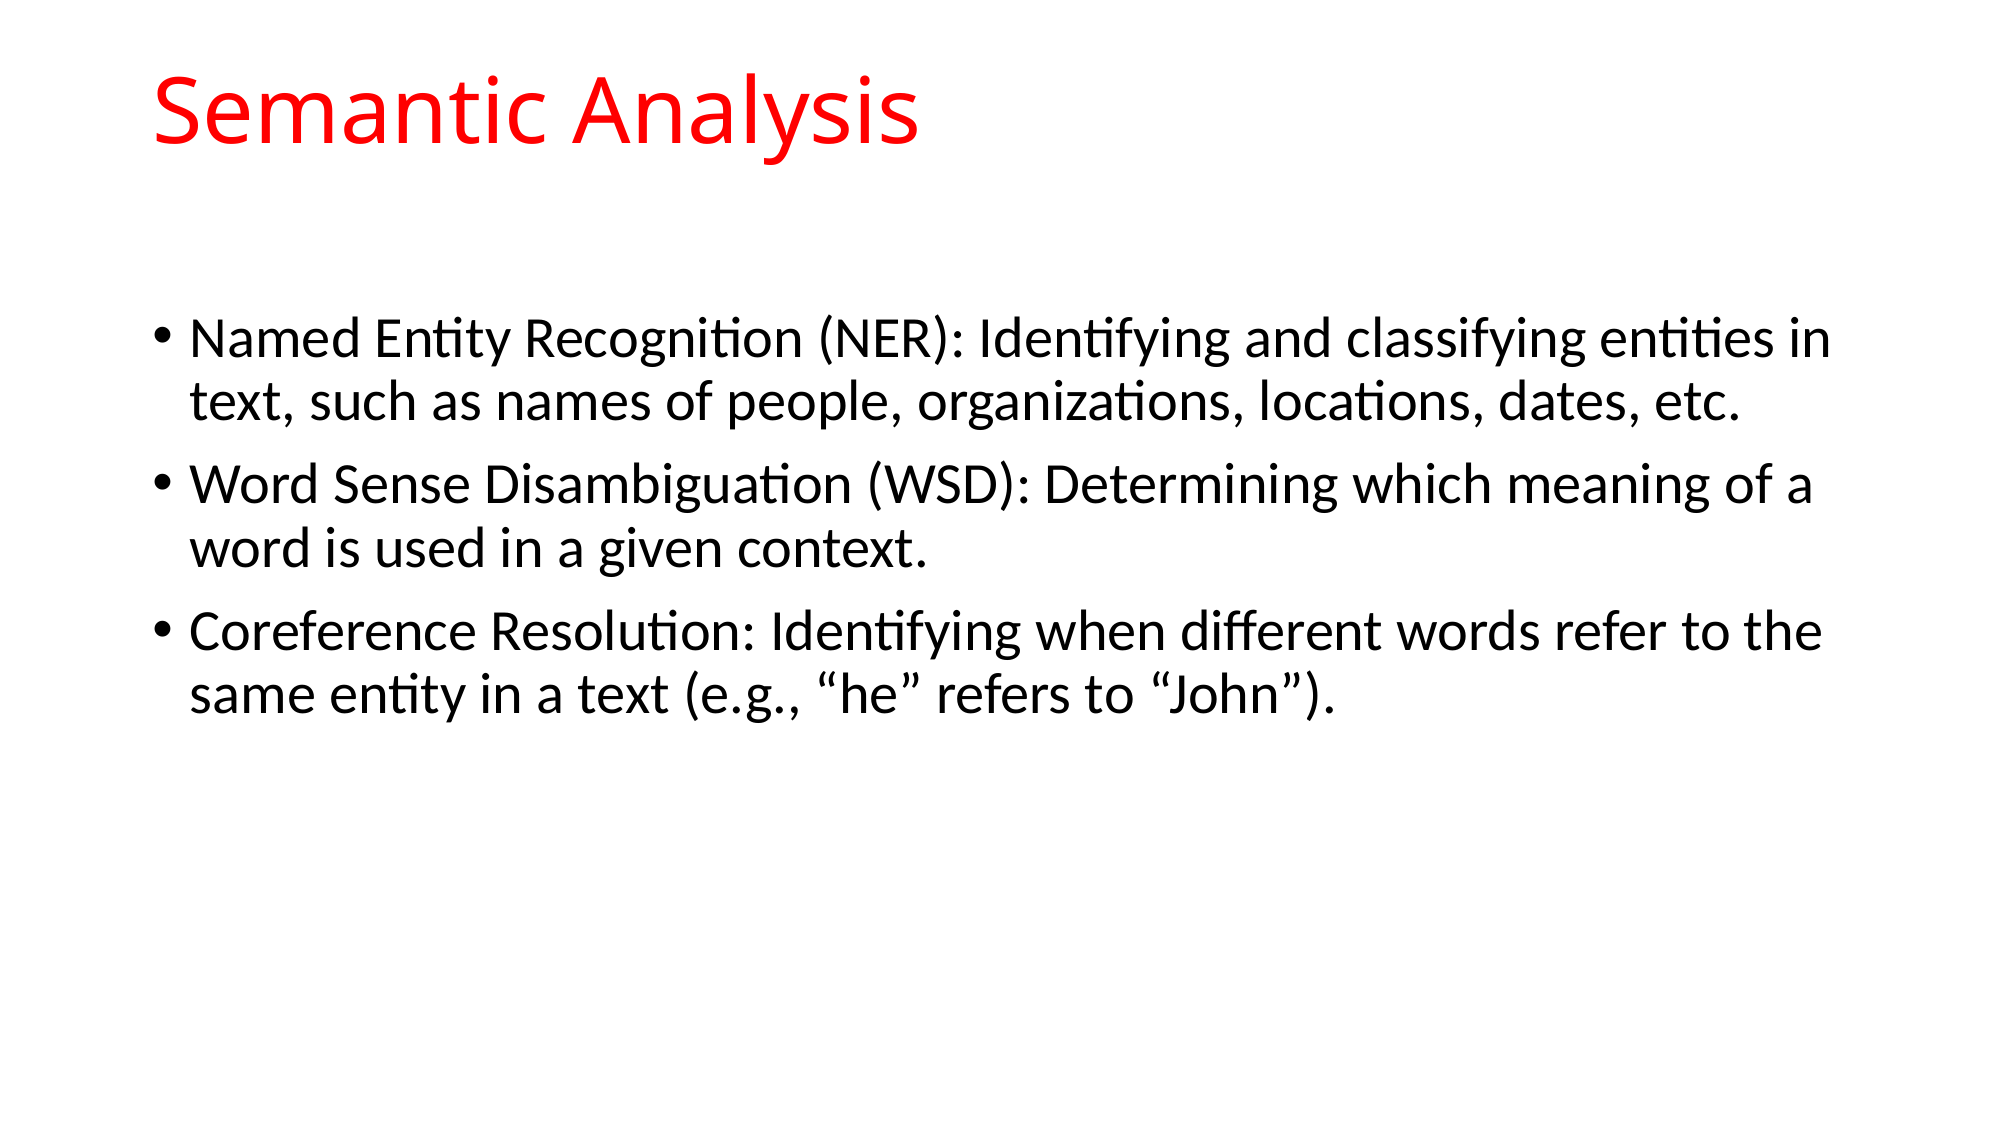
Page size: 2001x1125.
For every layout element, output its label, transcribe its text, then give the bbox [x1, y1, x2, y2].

list Named Entity Recognition (NER): Identifying and classifying entities in text, such as names of people, organizations, locations, dates, etc. Word Sense Disambiguation (WSD): Determining which meaning of a word is used in a given context. Coreference Resolution: Identifying when different words refer to the same entity in a text (e.g., “he” refers to “John”). [137, 299, 1863, 1014]
title Semantic Analysis [137, 59, 1863, 278]
